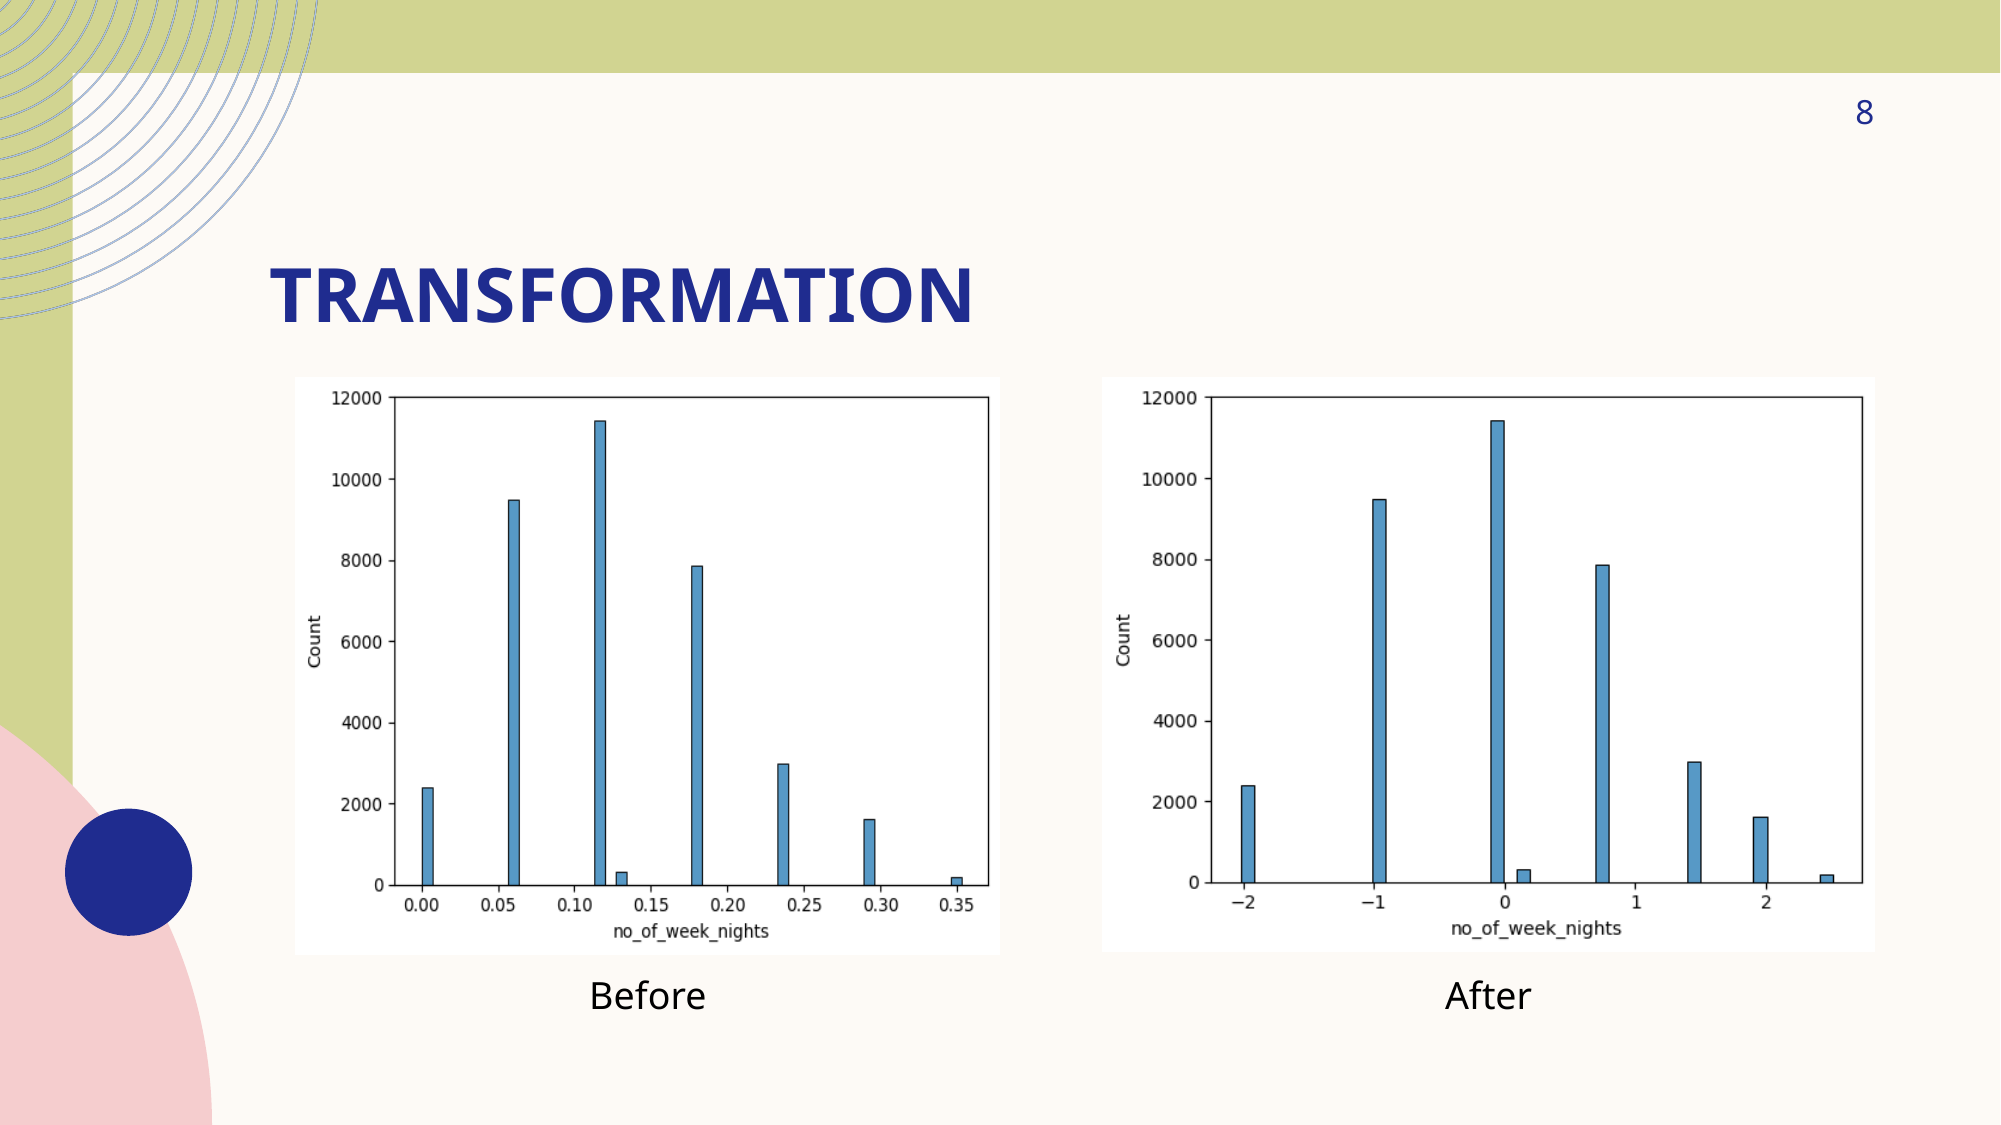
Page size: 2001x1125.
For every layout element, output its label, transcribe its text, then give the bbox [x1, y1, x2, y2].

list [1102, 377, 1875, 952]
title TRANSFORMATION [254, 173, 1875, 338]
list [295, 377, 1000, 955]
picture [0, 0, 2001, 785]
text_box After [1403, 964, 1574, 1025]
text_box Before [563, 964, 733, 1025]
slide_number 8 [1712, 75, 1875, 153]
